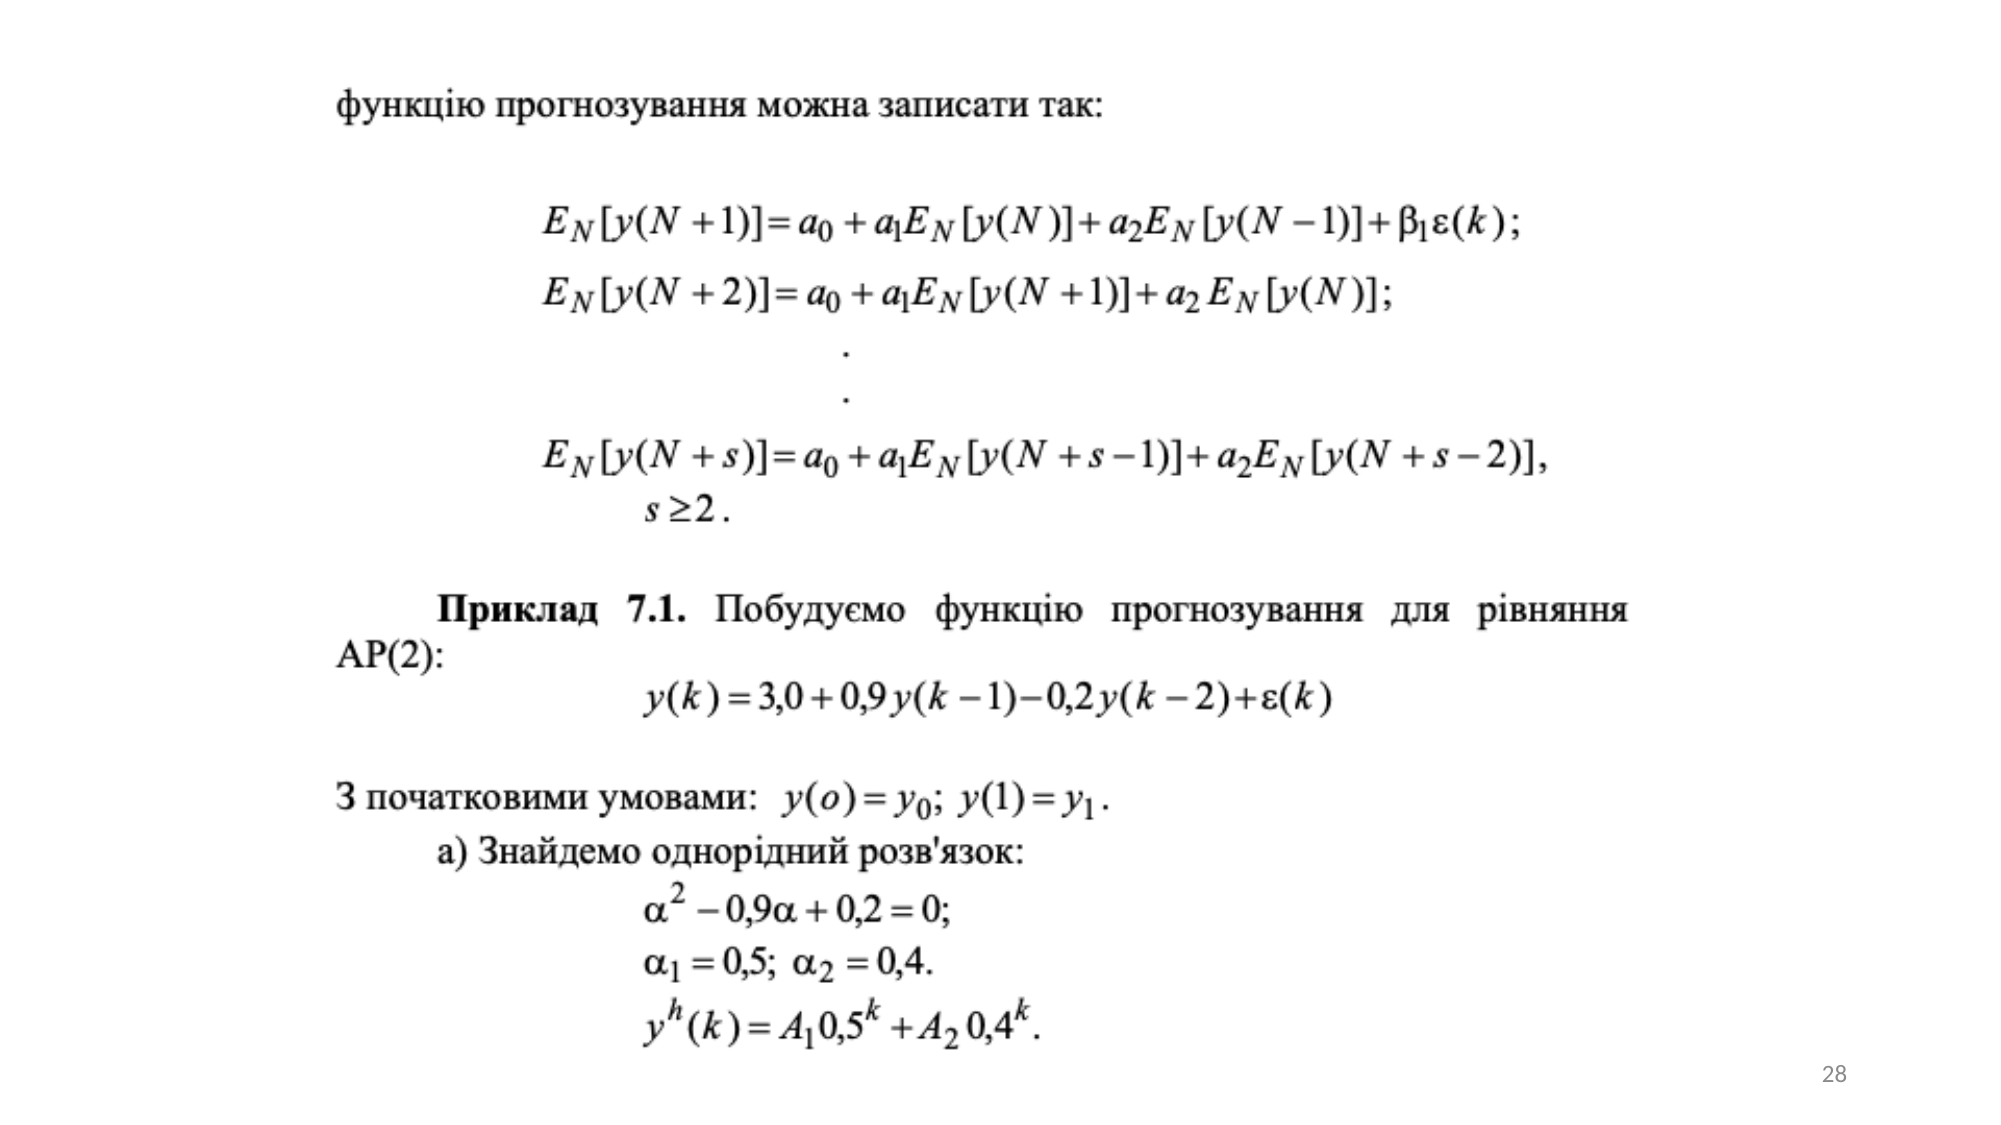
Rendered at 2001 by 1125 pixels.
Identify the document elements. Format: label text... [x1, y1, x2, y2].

slide_number 28 [1412, 1042, 1863, 1103]
picture [299, 65, 1700, 1060]
